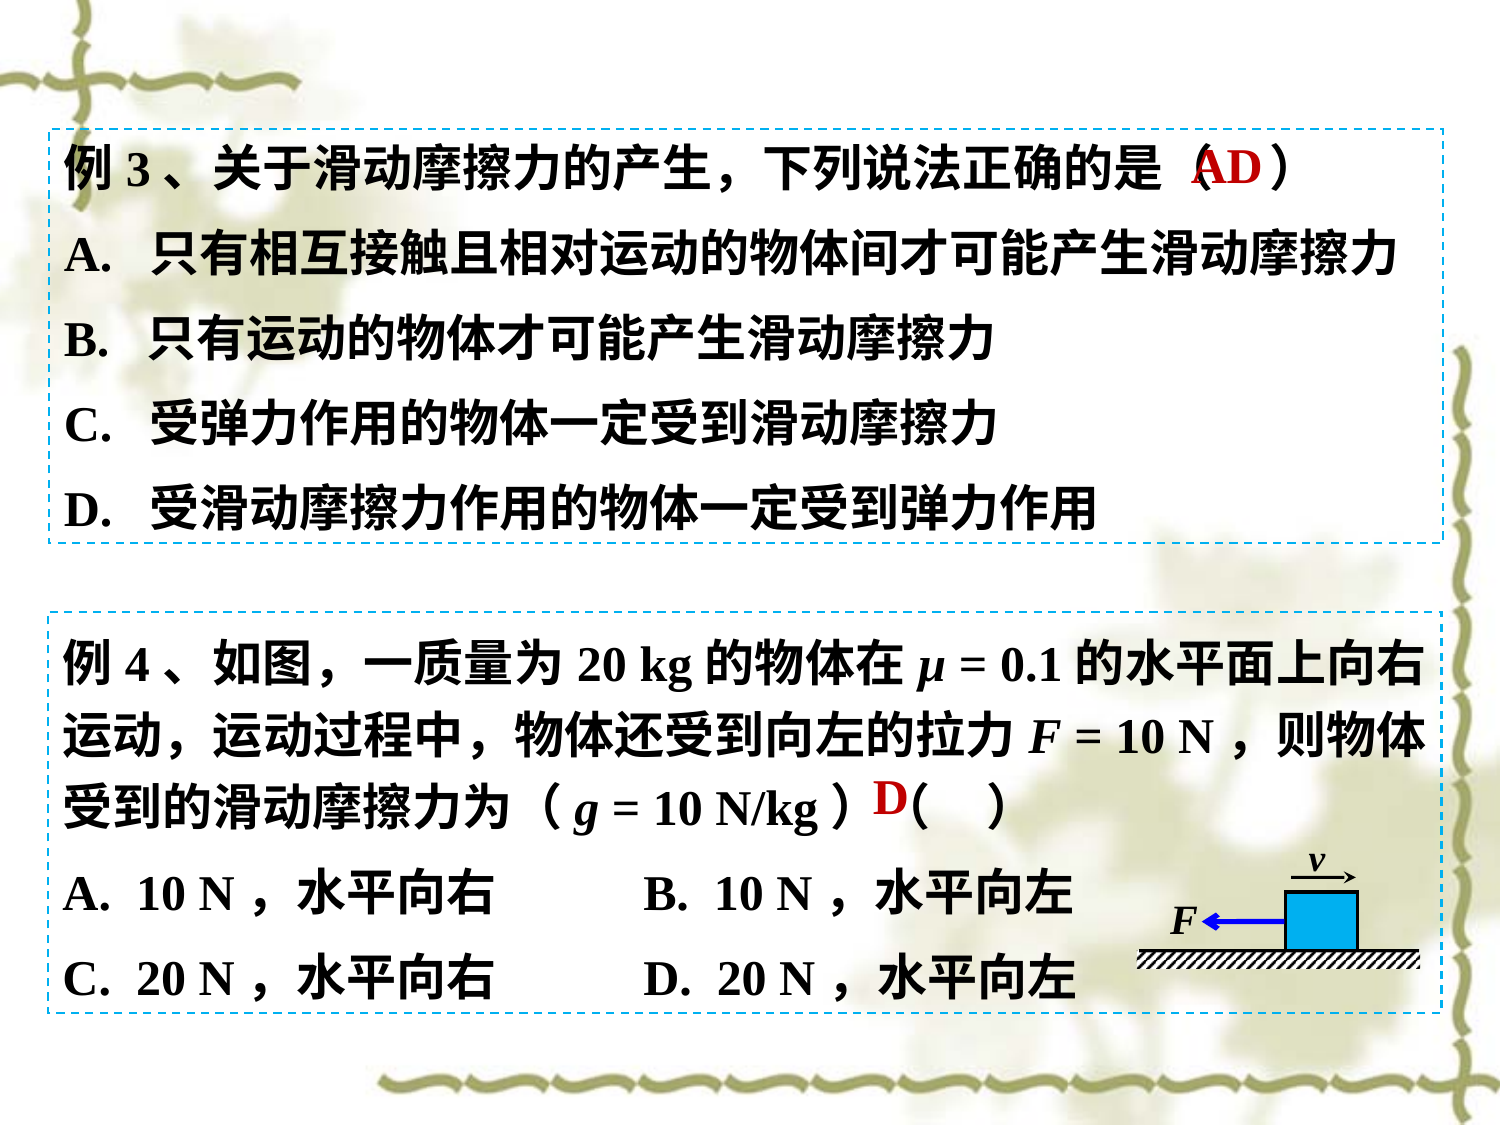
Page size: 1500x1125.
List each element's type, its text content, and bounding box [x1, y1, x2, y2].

text_box D [858, 756, 942, 832]
text_box 例4、如图，一质量为20 kg的物体在μ = 0.1的水平面上向右运动，运动过程中，物体还受到向左的拉力F = 10 N，则物体受到的滑动摩擦力为（g = 10 N/kg）（ ） A. 10 N，水平向右 B. 10 N，水平向左 C. 20 N，水平向右 D. 20 N，水平向左 [47, 612, 1442, 1013]
text_box AD [1176, 126, 1294, 202]
picture [0, 0, 1500, 1125]
text_box 例3、关于滑动摩擦力的产生，下列说法正确的是（ ） A. 只有相互接触且相对运动的物体间才可能产生滑动摩擦力 B. 只有运动的物体才可能产生滑动摩擦力 C. 受弹力作用的物体一定受到滑动摩擦力 D. 受滑动摩擦力作用的物体一定受到弹力作用 [49, 128, 1443, 544]
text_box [1093, 825, 1421, 983]
